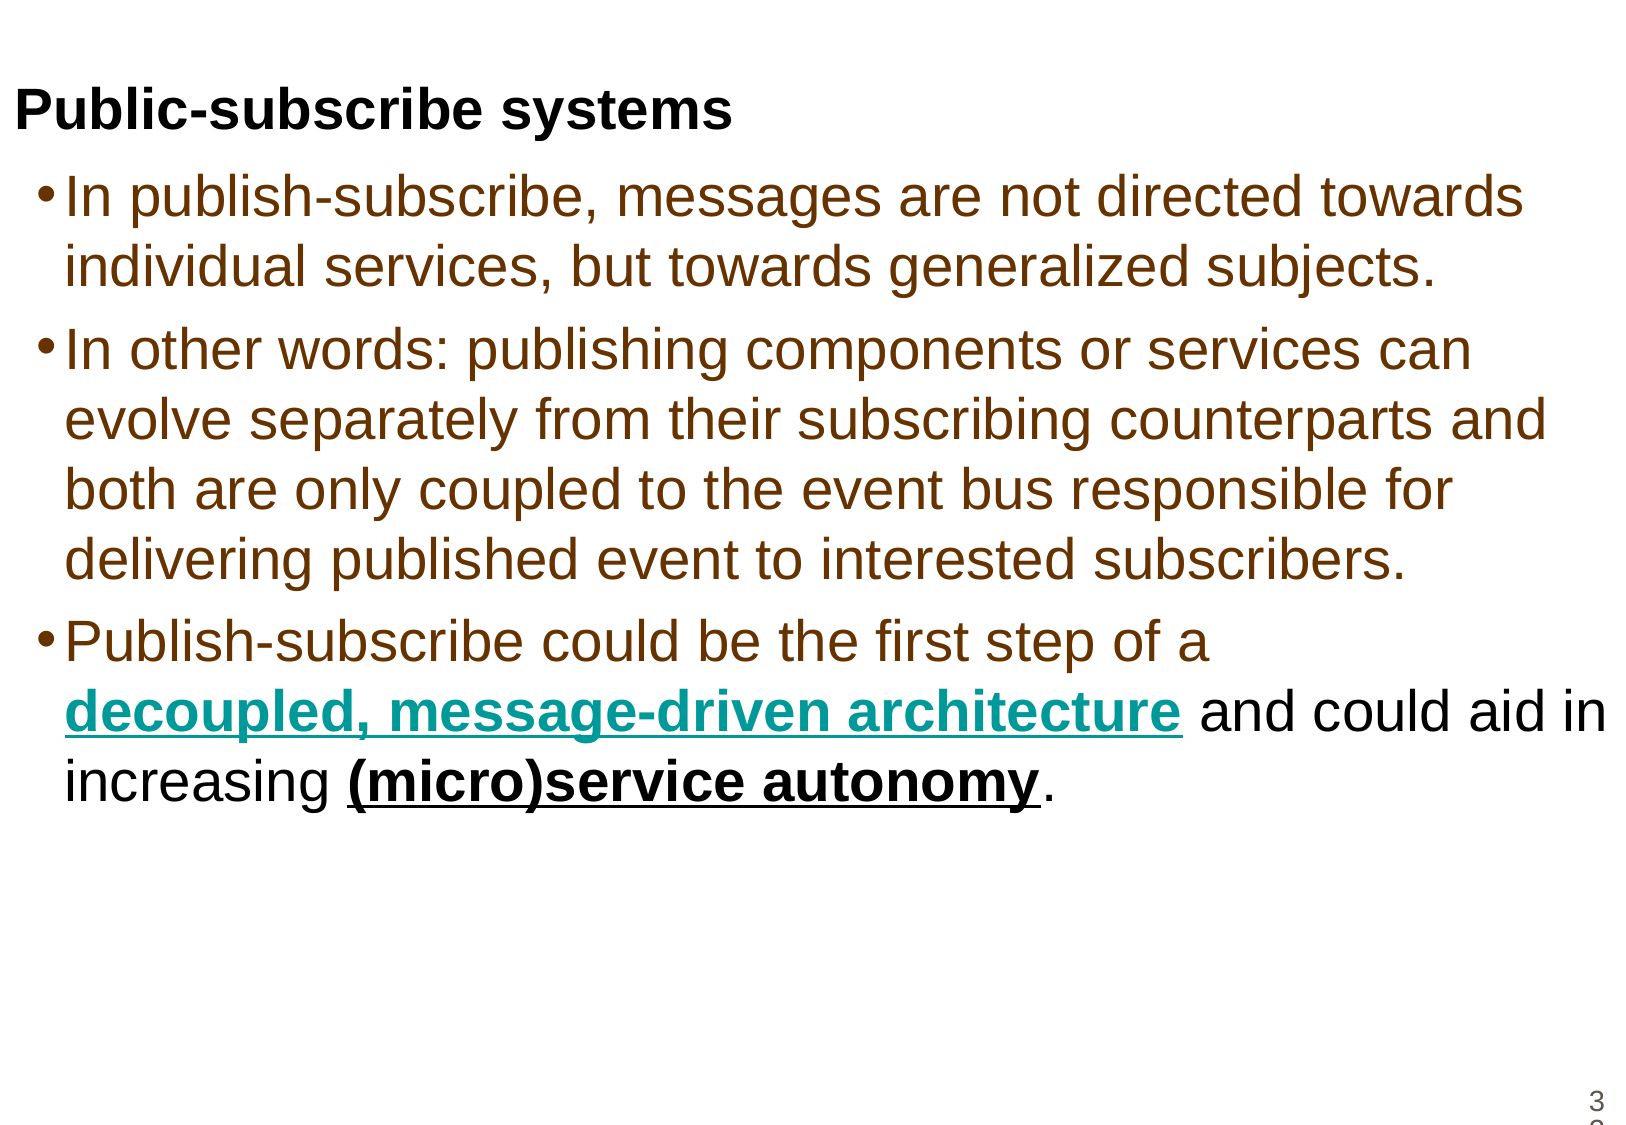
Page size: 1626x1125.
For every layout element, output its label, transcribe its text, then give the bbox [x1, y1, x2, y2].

slide_number 32 [1573, 1074, 1625, 1125]
title Public-subscribe systems [0, 0, 1625, 149]
list In publish-subscribe, messages are not directed towards individual services, but towards generalized subjects. In other words: publishing components or services can evolve separately from their subscribing counterparts and both are only coupled to the event bus responsible for delivering published event to interested subscribers. Publish-subscribe could be the first step of a decoupled, message-driven architecture and could aid in increasing (micro)service autonomy. [0, 149, 1625, 1076]
